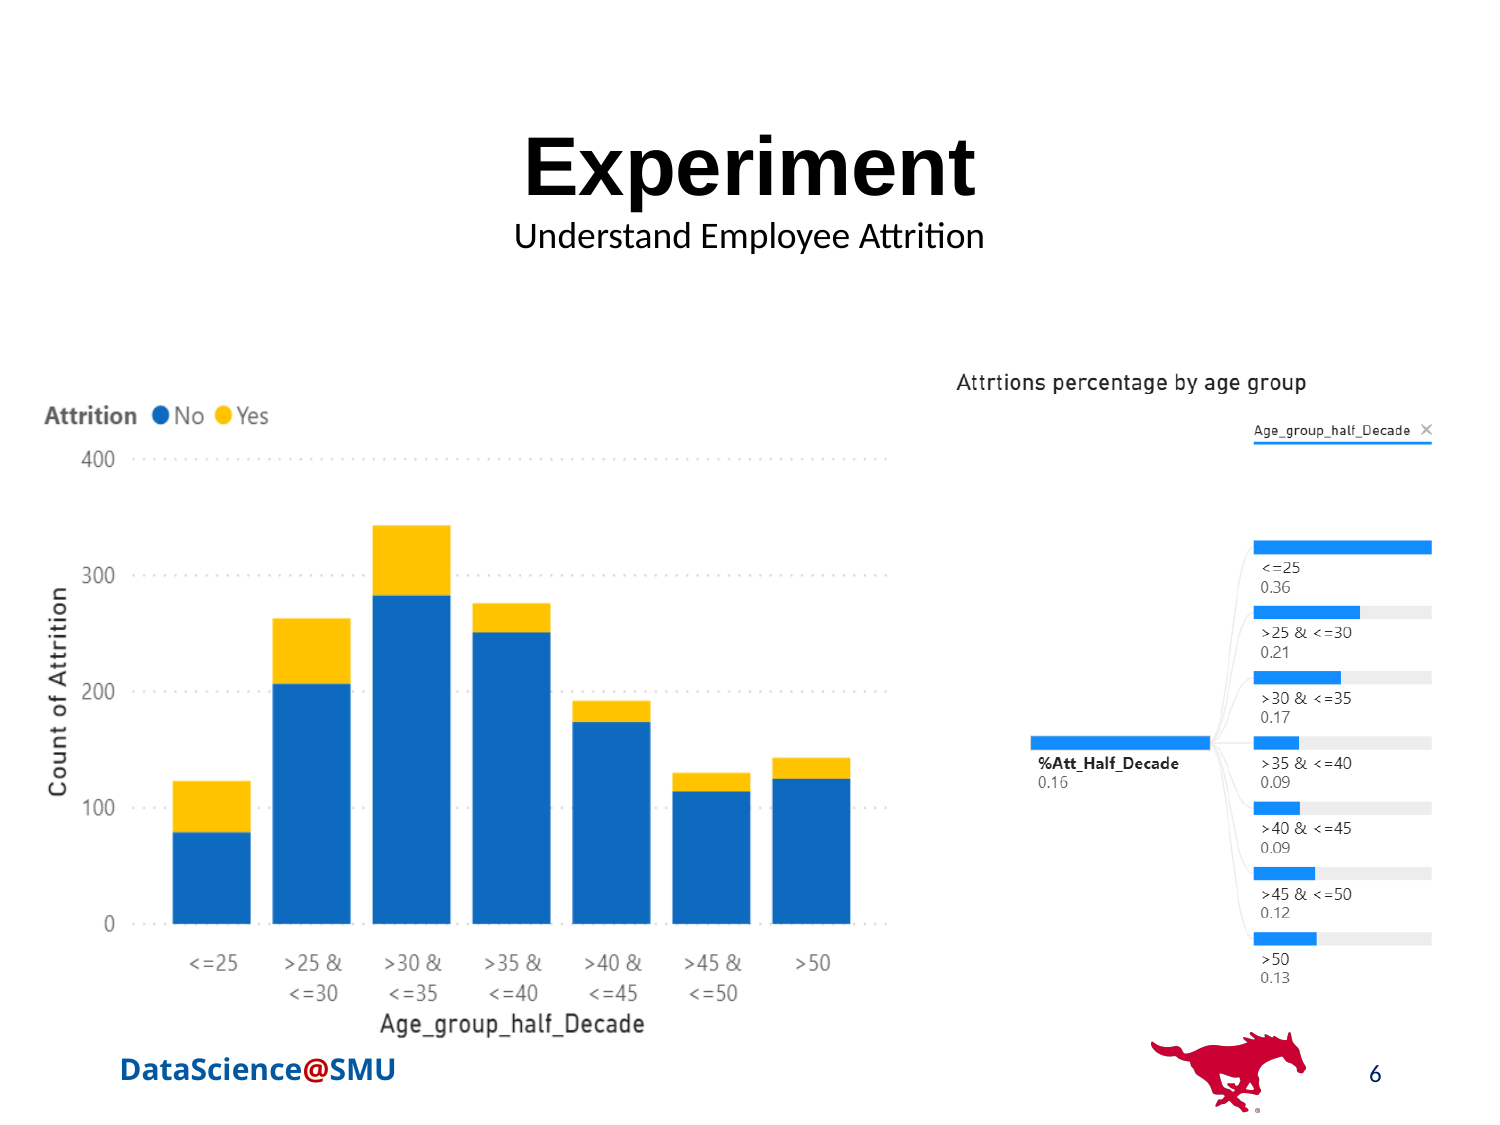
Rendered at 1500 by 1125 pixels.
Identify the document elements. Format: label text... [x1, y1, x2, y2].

text_box Understand Employee Attrition [499, 203, 1001, 264]
picture [947, 361, 1458, 1006]
picture [41, 394, 896, 1039]
picture [1151, 1032, 1306, 1042]
picture [1151, 1103, 1306, 1113]
title Experiment [103, 59, 1397, 278]
slide_number 6 [1059, 1042, 1397, 1103]
